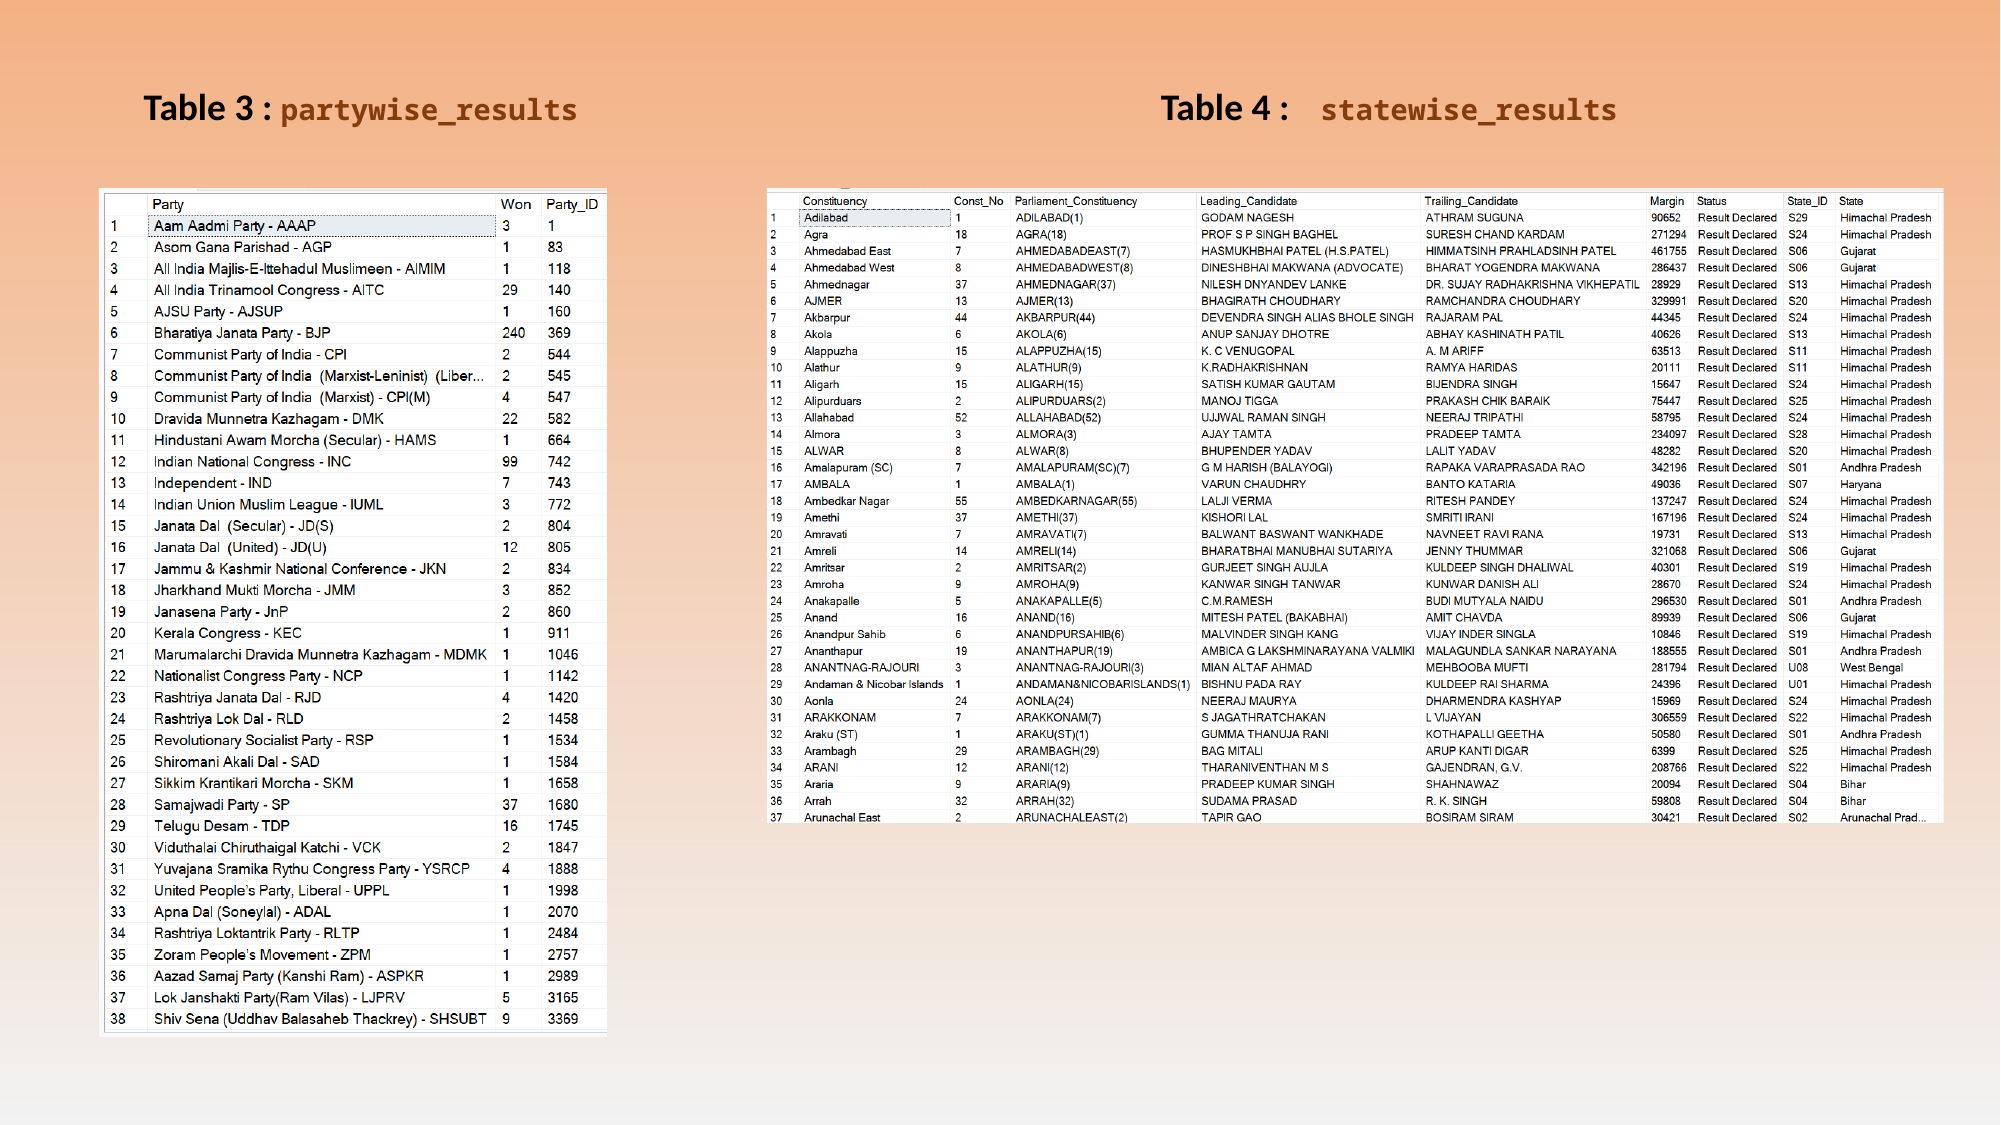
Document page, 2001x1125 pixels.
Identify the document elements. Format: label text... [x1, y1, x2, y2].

text_box Table 4 : statewise_results [1146, 75, 1794, 136]
picture [98, 188, 607, 1037]
text_box Table 3 : partywise_results [128, 75, 621, 136]
picture [766, 188, 1944, 823]
